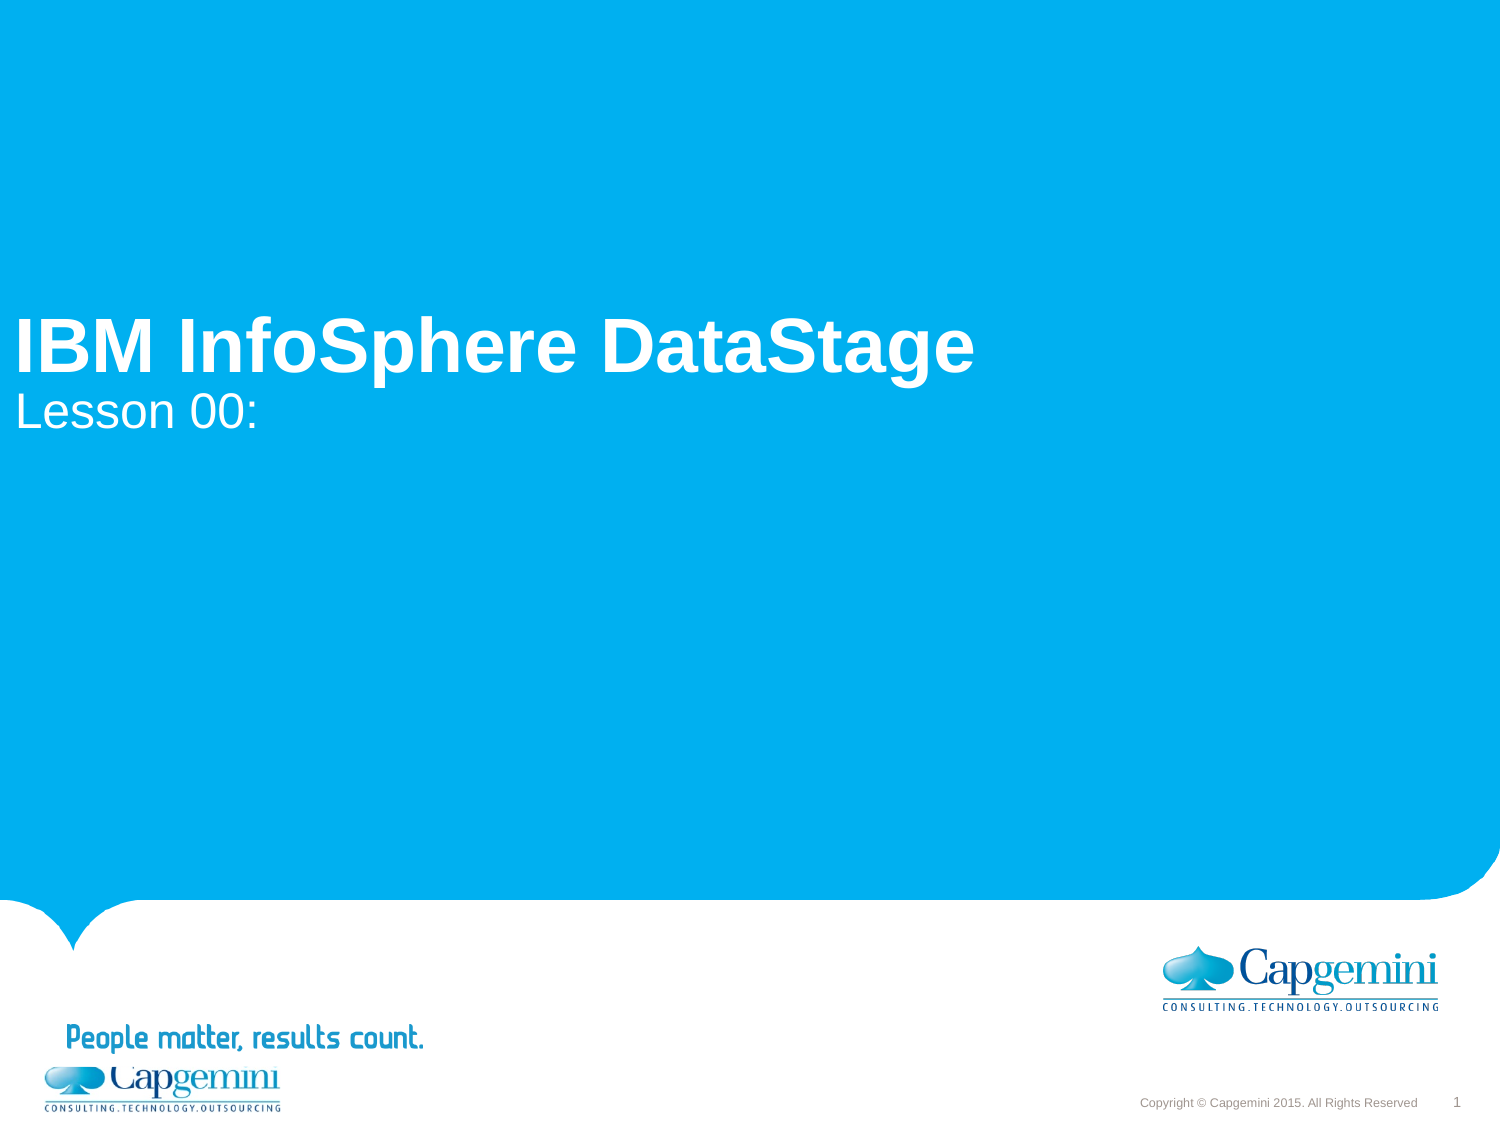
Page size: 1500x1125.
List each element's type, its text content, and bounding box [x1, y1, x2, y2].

picture [0, 854, 1500, 1113]
text_box IBM InfoSphere DataStage Lesson 00: [0, 301, 1500, 447]
